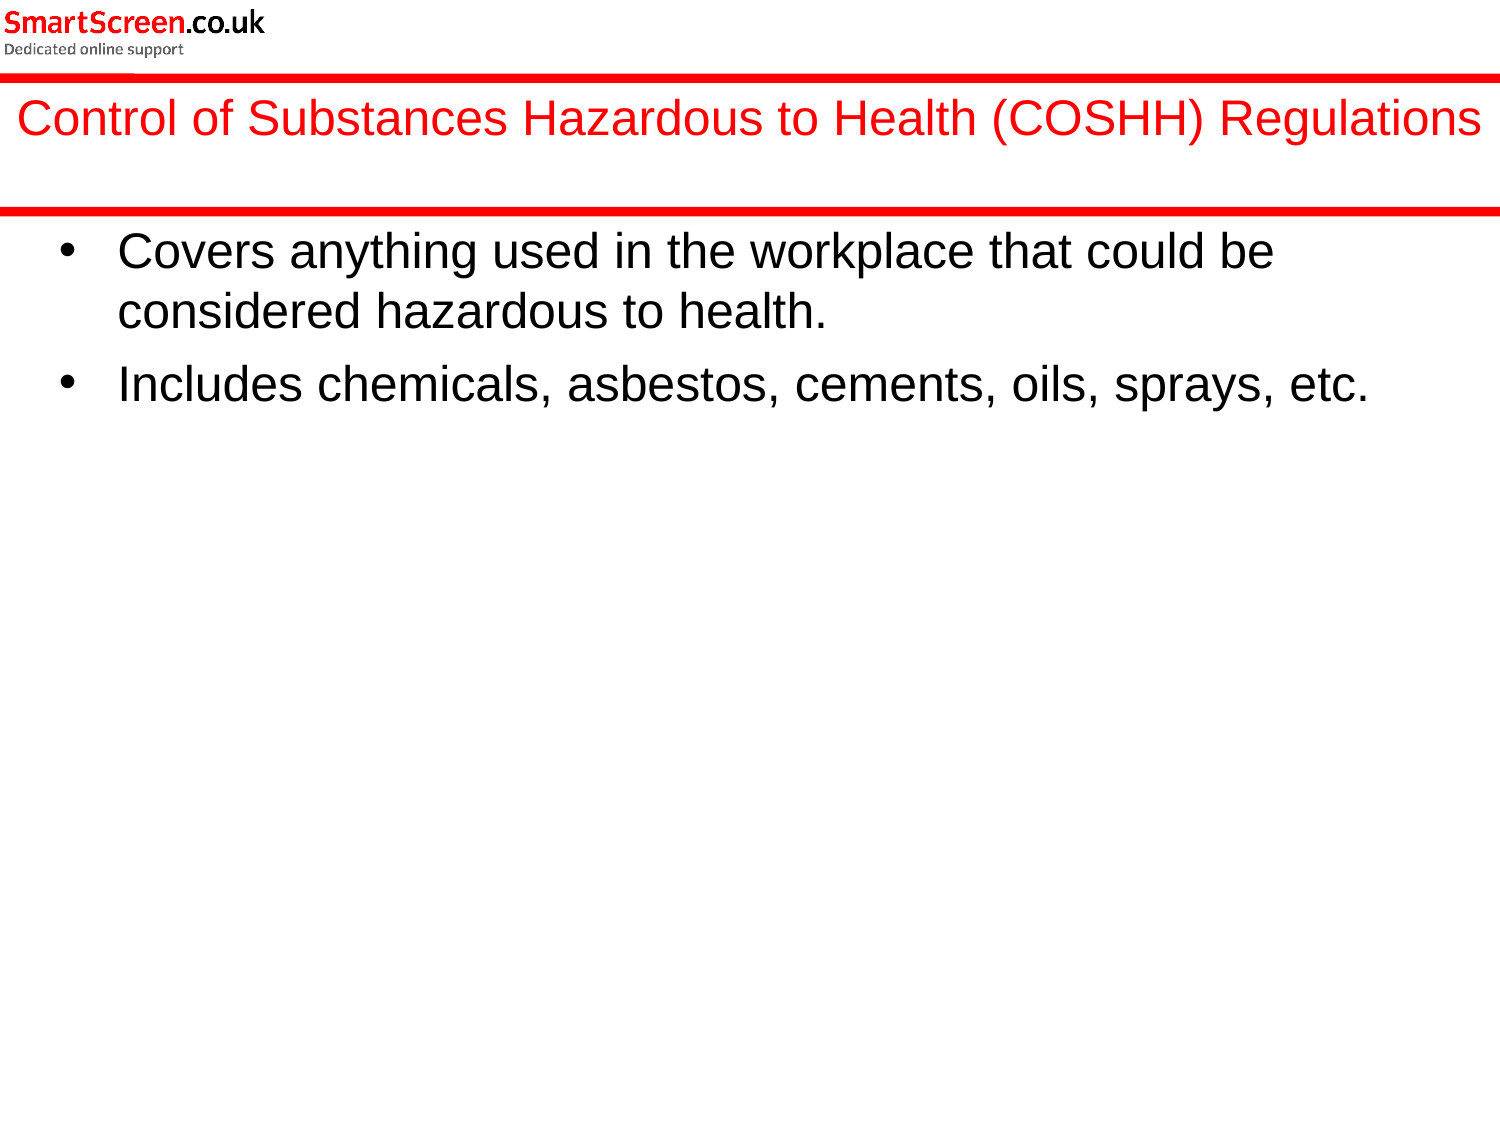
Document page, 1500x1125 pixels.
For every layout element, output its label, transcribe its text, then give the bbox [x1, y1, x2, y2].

text_box Covers anything used in the workplace that could be considered hazardous to health. Includes chemicals, asbestos, cements, oils, sprays, etc. [0, 212, 1500, 419]
picture [4, 9, 265, 58]
title Control of Substances Hazardous to Health (COSHH) Regulations [0, 78, 1500, 209]
